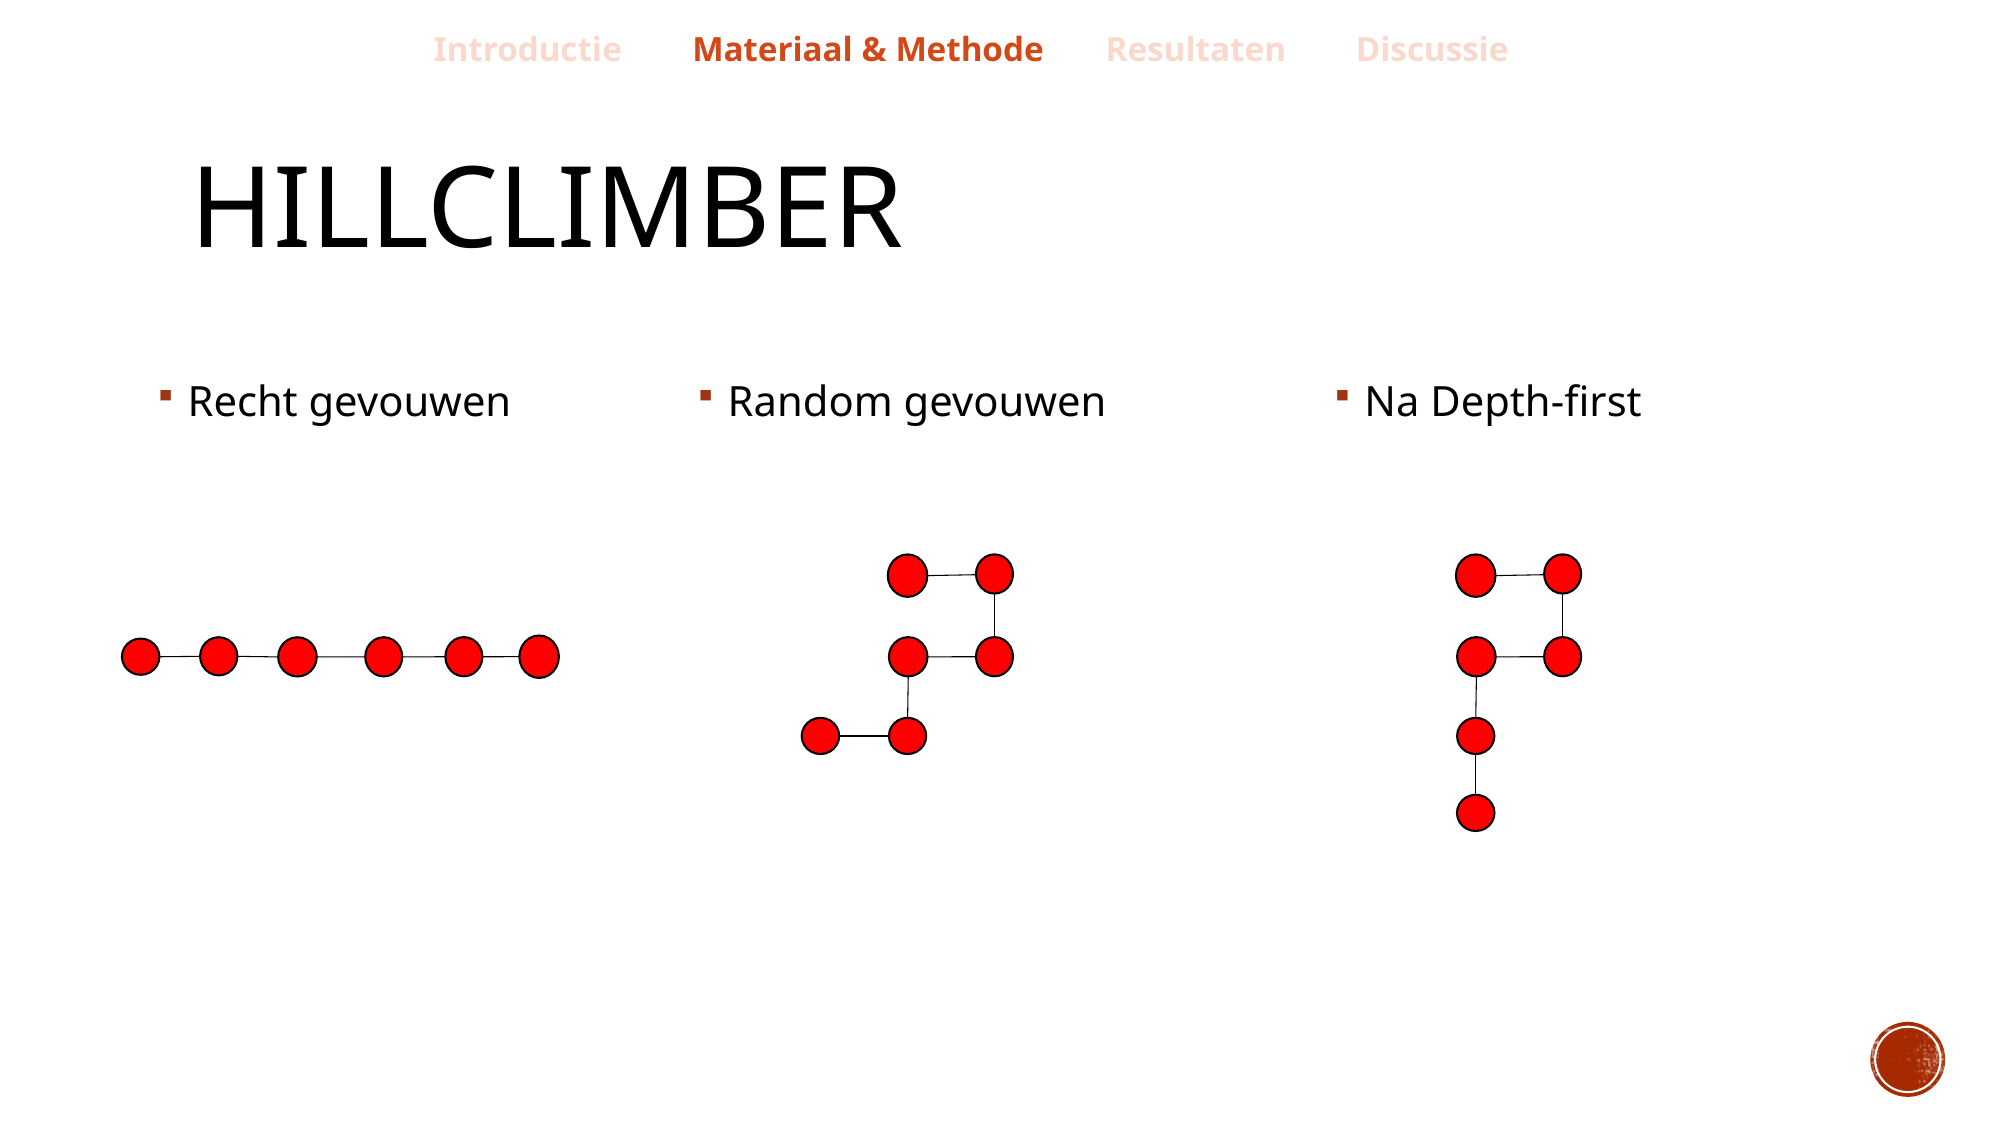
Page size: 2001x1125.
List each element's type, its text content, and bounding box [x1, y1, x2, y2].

text_box [1454, 553, 1497, 598]
text_box [120, 637, 161, 676]
text_box [518, 634, 560, 679]
text_box [199, 636, 239, 677]
text_box [277, 636, 318, 678]
text_box [1543, 553, 1583, 595]
text_box [444, 636, 484, 678]
text_box [1455, 793, 1496, 833]
text_box Recht gevouwen [142, 372, 592, 1038]
text_box Na Depth-first [1319, 372, 1769, 1038]
text_box [1456, 636, 1497, 678]
text_box [1456, 716, 1496, 756]
text_box Random gevouwen [682, 372, 1133, 1038]
title Hillclimber [175, 79, 1826, 344]
text_box [364, 636, 404, 678]
text_box Introductie Materiaal & Methode Resultaten Discussie [68, 20, 1883, 76]
text_box [1543, 636, 1583, 678]
